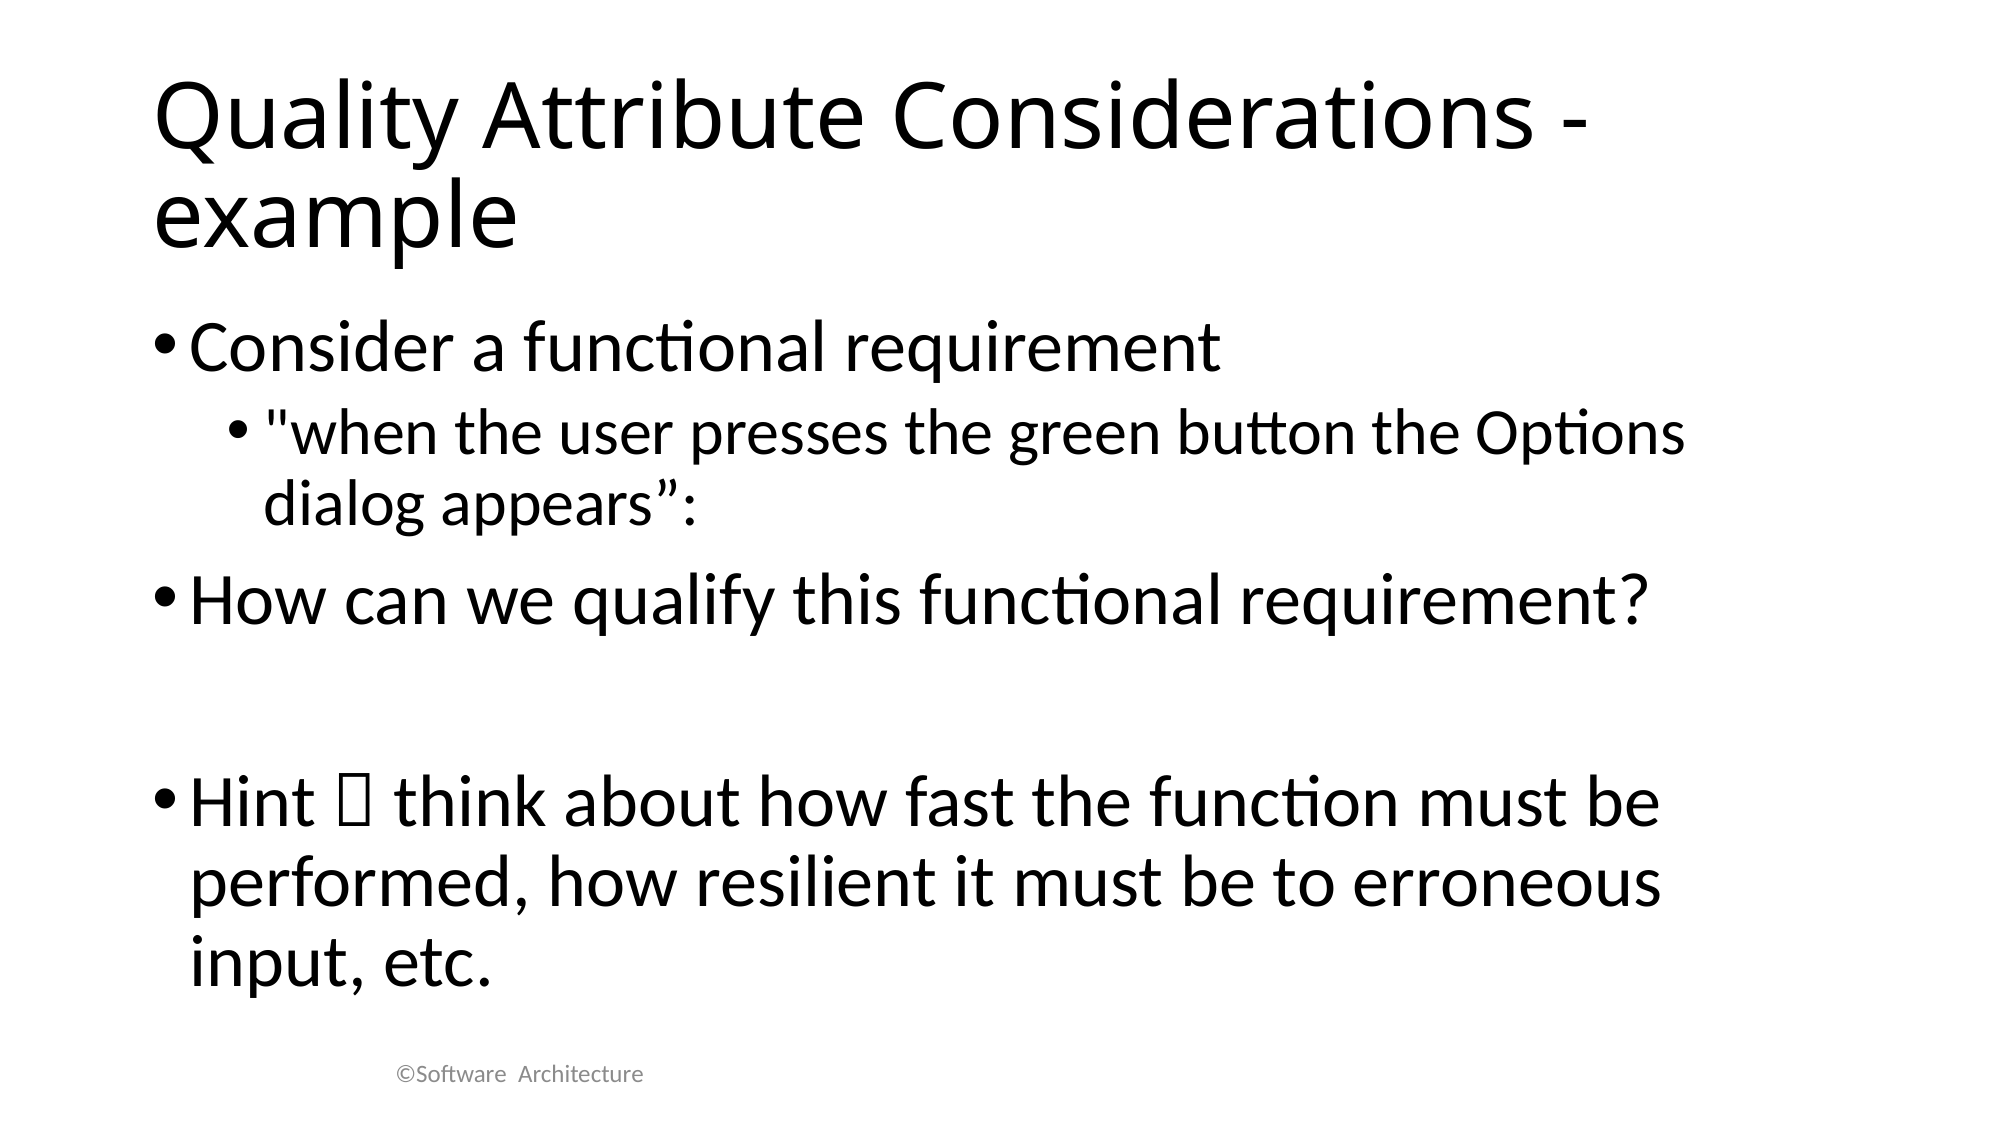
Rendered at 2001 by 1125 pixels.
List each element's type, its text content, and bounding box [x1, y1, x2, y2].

footer ©Software Architecture [0, 1042, 1040, 1103]
list Consider a functional requirement "when the user presses the green button the Options dialog appears”: How can we qualify this functional requirement? Hint  think about how fast the function must be performed, how resilient it must be to erroneous input, etc. [137, 299, 1863, 1014]
title Quality Attribute Considerations - example [137, 59, 1863, 278]
